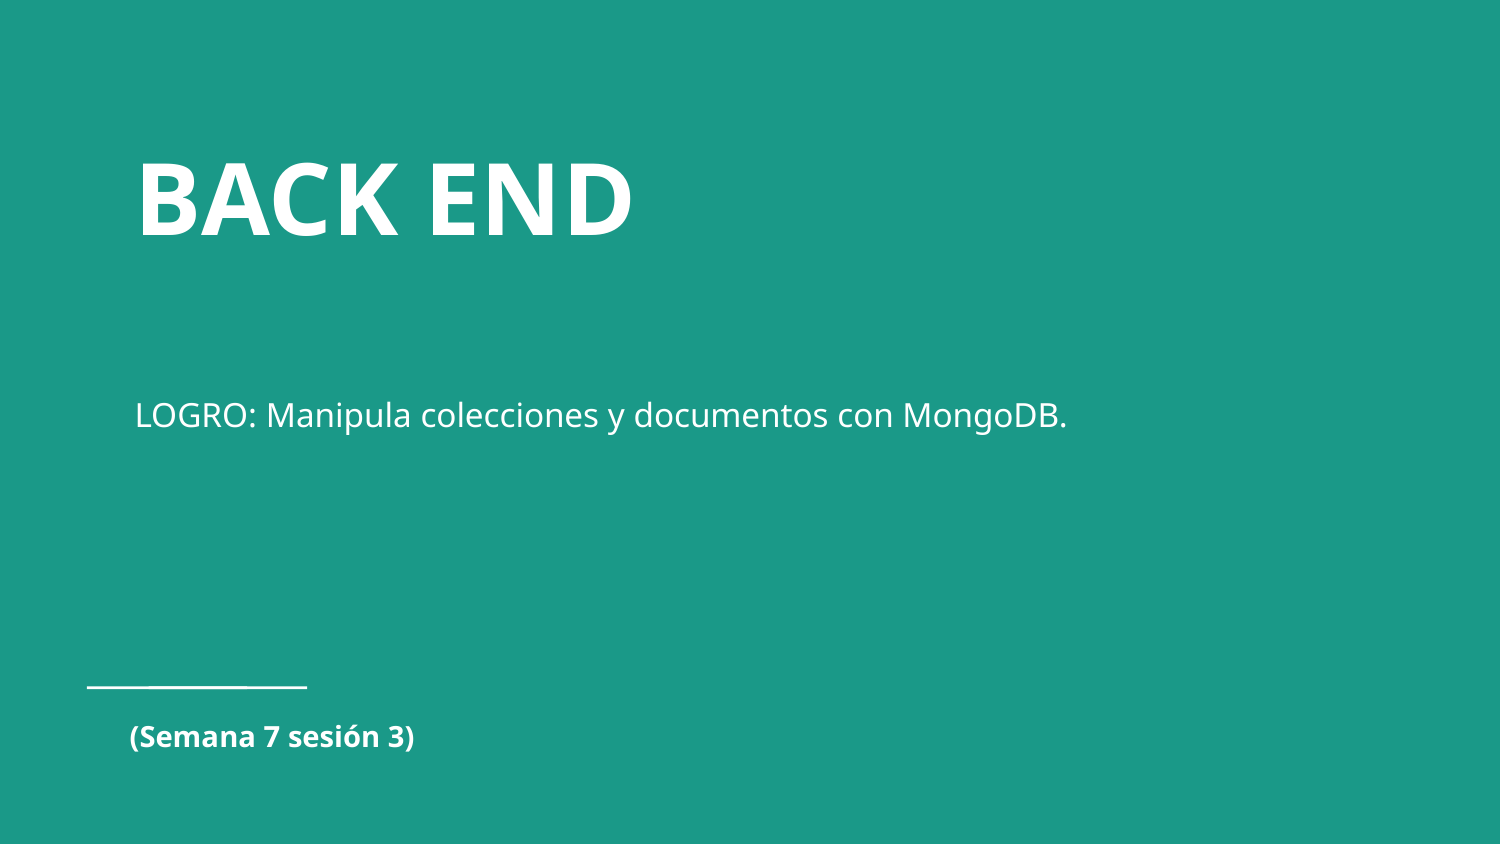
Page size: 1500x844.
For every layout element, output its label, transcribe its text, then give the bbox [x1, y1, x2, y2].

text_box (Semana 7 sesión 3) [114, 703, 603, 776]
list LOGRO: Manipula colecciones y documentos con MongoDB. [119, 372, 1381, 633]
title BACK END [119, 120, 1381, 325]
